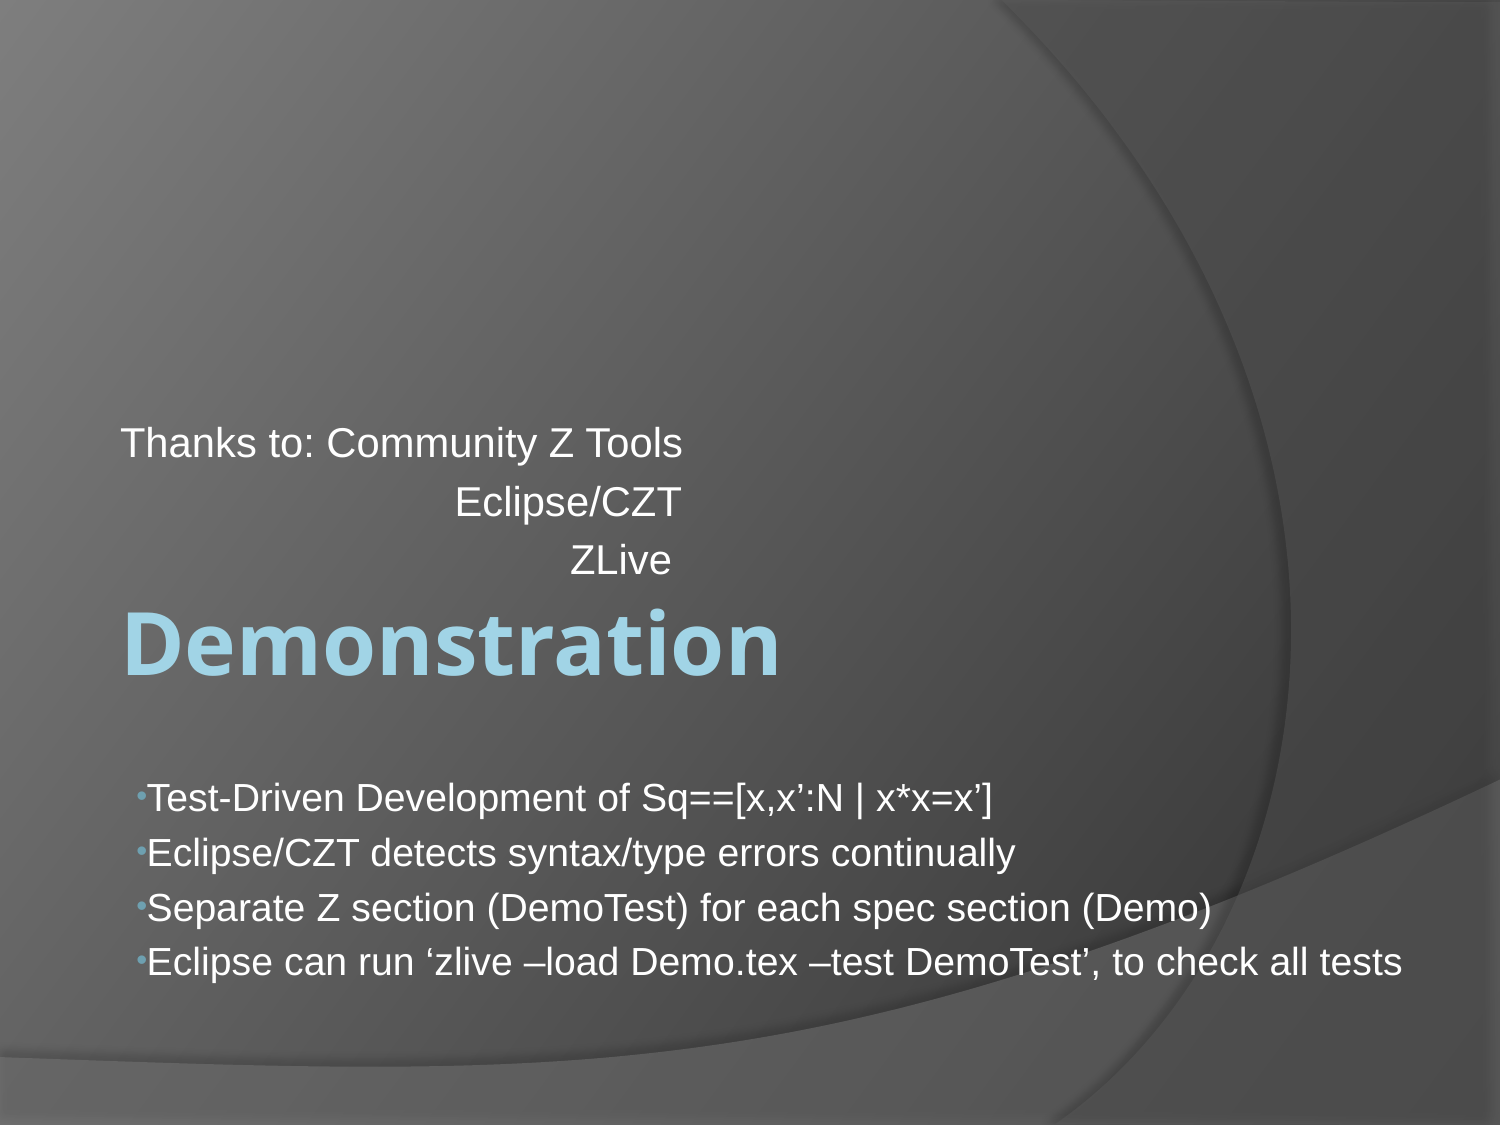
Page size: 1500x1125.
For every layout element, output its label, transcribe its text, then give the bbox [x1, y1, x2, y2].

list Thanks to: Community Z Tools Eclipse/CZT ZLive [112, 407, 1200, 583]
text_box Test-Driven Development of Sq==[x,x’:N | x*x=x’] Eclipse/CZT detects syntax/type errors continually Separate Z section (DemoTest) for each spec section (Demo) Eclipse can run ‘zlive –load Demo.tex –test DemoTest’, to check all tests [128, 738, 1442, 984]
title Demonstration [112, 587, 1200, 888]
